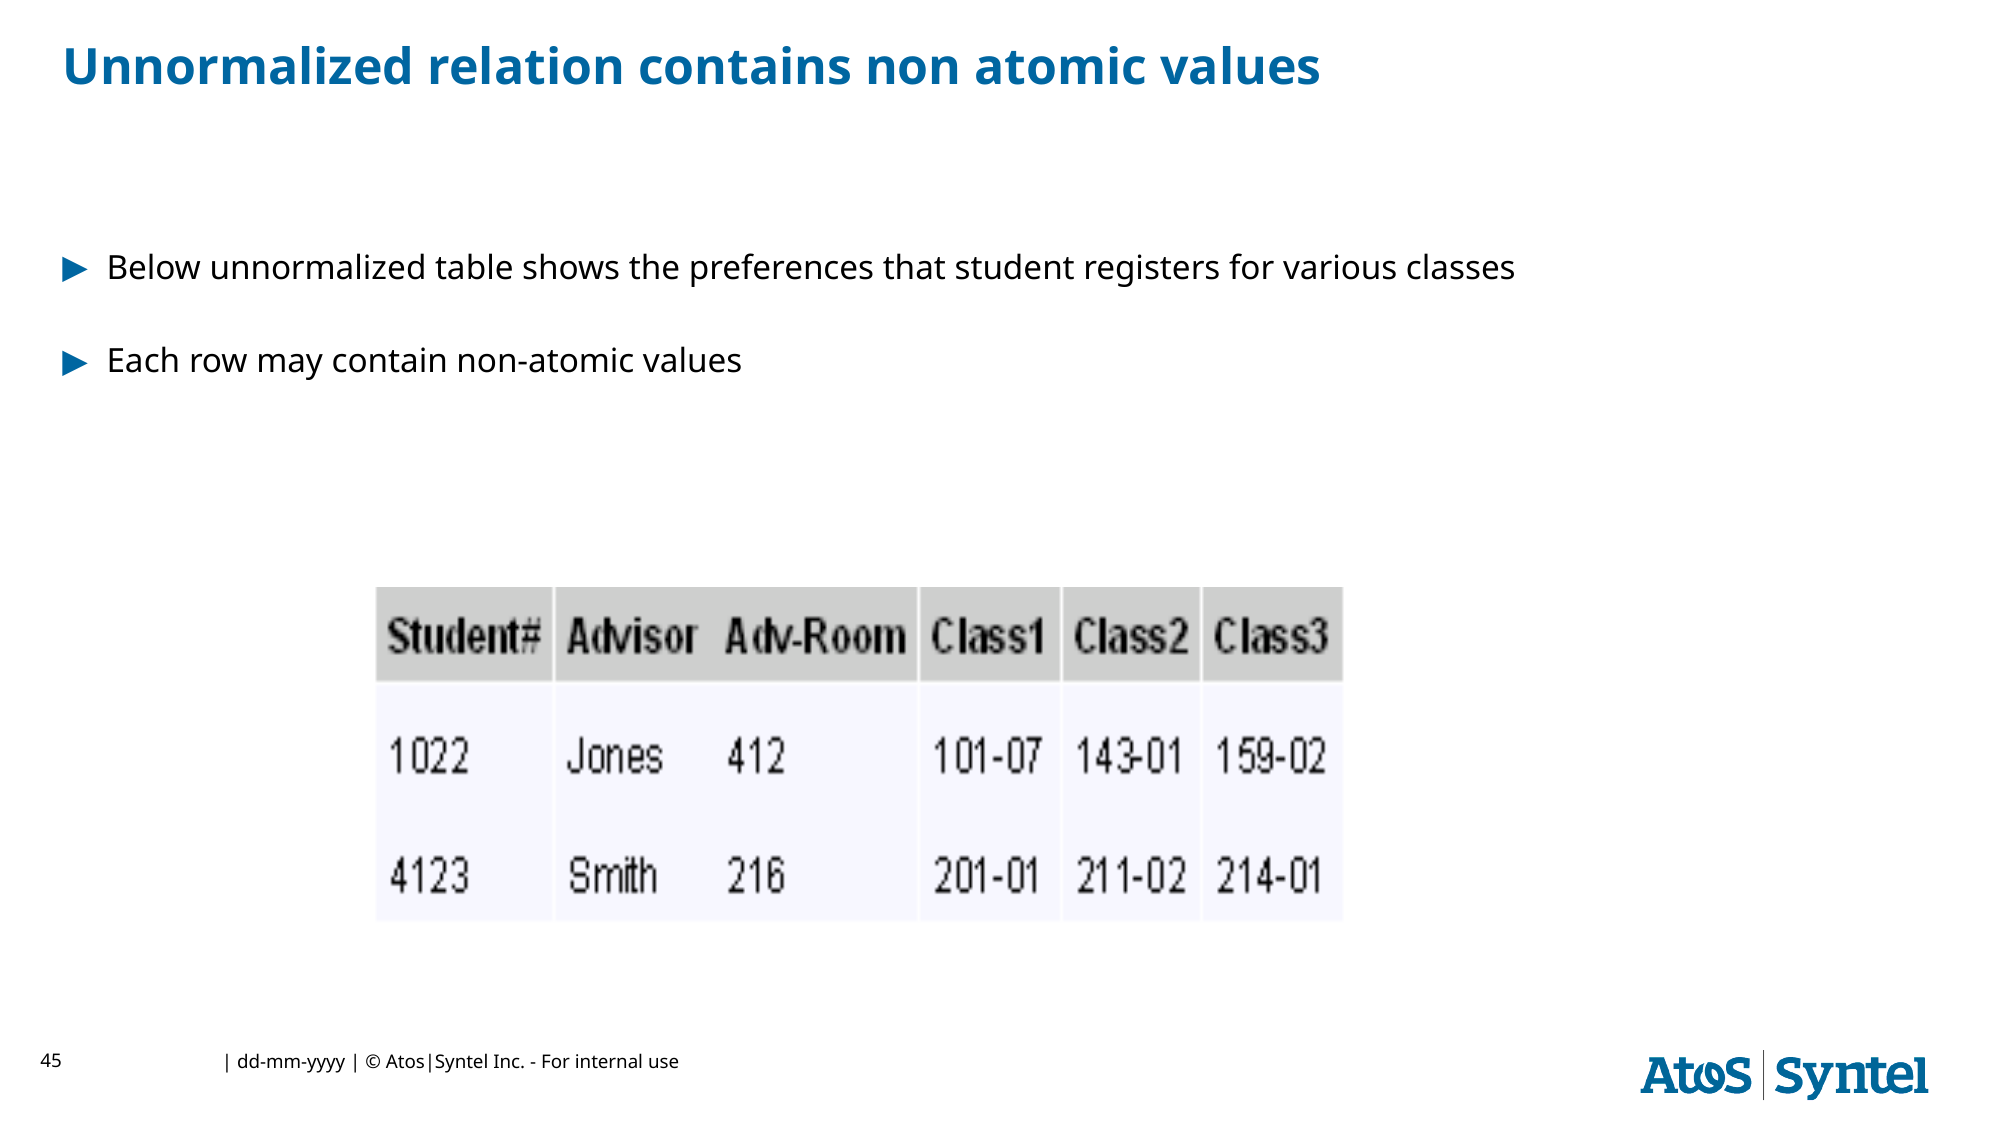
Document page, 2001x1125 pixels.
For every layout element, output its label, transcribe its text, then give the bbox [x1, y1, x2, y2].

list Below unnormalized table shows the preferences that student registers for various classes Each row may contain non-atomic values [47, 238, 1928, 999]
picture [1603, 1019, 1965, 1125]
title Unnormalized relation contains non atomic values [47, 26, 1928, 151]
picture [362, 587, 1438, 946]
